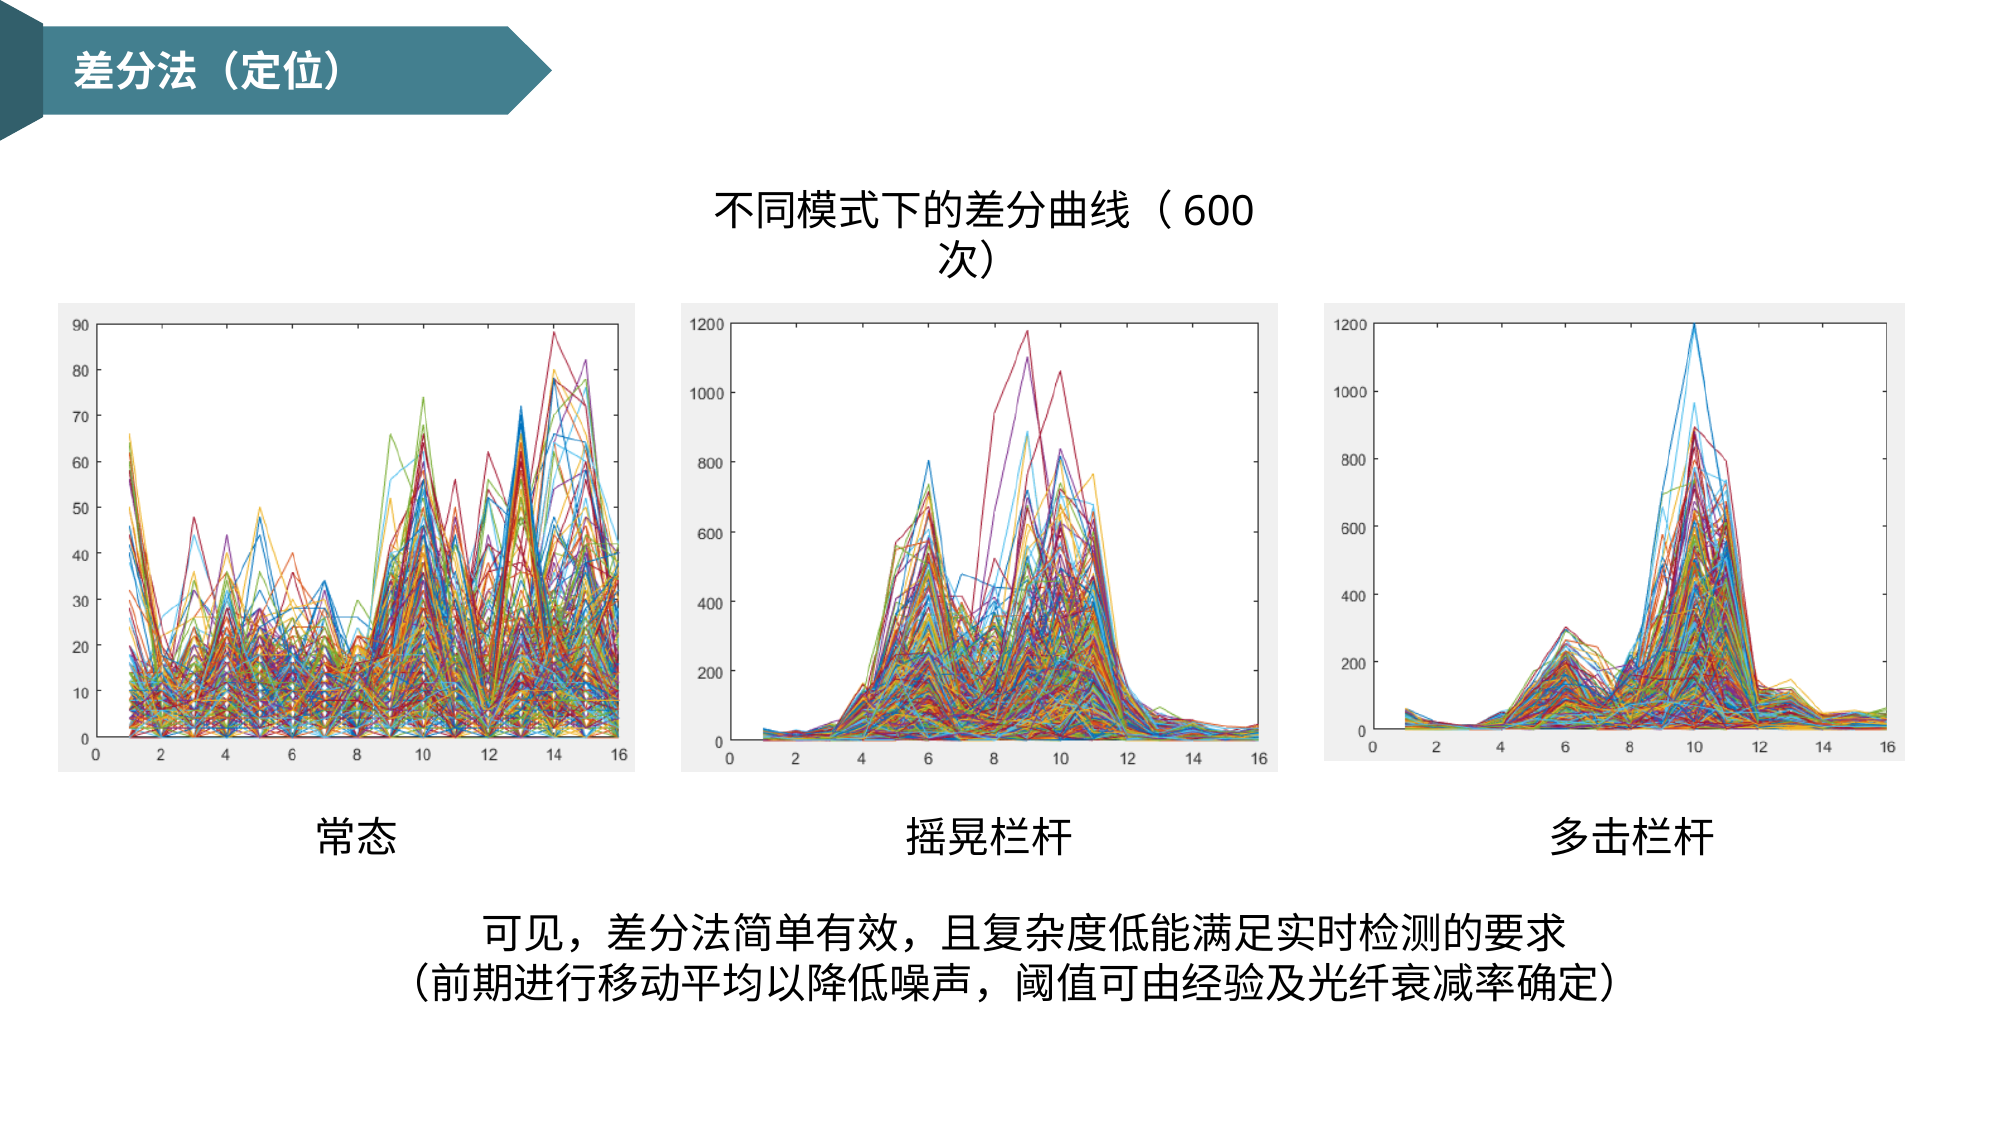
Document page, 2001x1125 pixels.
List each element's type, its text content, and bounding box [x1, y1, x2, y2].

text_box 不同模式下的差分曲线（600次） [648, 176, 1311, 291]
picture [681, 303, 1278, 772]
text_box 可见，差分法简单有效，且复杂度低能满足实时检测的要求 （前期进行移动平均以降低噪声，阈值可由经验及光纤衰减率确定） [297, 899, 1733, 1015]
text_box 多击栏杆 [1343, 803, 1921, 868]
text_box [0, 0, 552, 141]
text_box 常态 [58, 803, 635, 868]
picture [58, 303, 635, 772]
text_box 摇晃栏杆 [701, 803, 1278, 868]
picture [1324, 303, 1905, 761]
